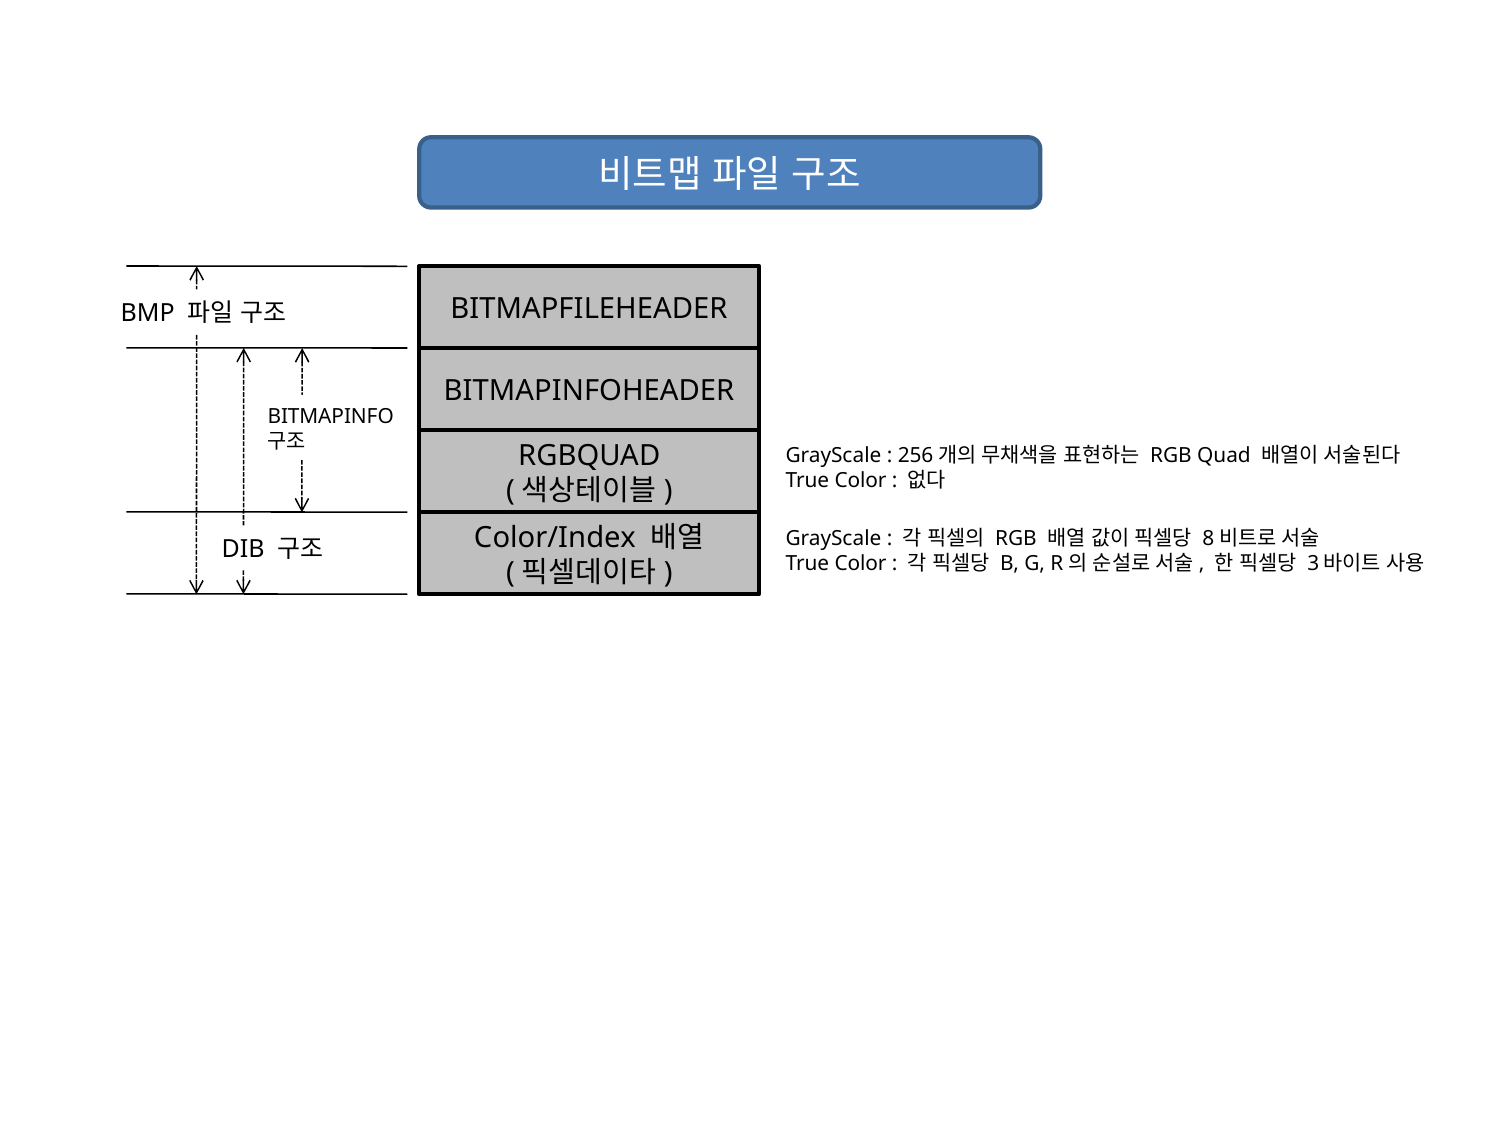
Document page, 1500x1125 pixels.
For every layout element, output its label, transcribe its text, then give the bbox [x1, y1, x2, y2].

text_box BITMAPFILEHEADER [417, 264, 761, 346]
text_box GrayScale : 각 픽셀의 RGB 배열 값이 픽셀당 8비트로 서술 True Color : 각 픽셀당 B, G, R의 순설로 서술, 한 픽셀당 3바이트 사용 [770, 516, 1463, 582]
text_box DIB 구조 [206, 525, 338, 570]
text_box Color/Index 배열 (픽셀데이타) [417, 510, 761, 596]
text_box RGBQUAD (색상테이블) [417, 428, 761, 510]
text_box GrayScale : 256개의 무채색을 표현하는 RGB Quad 배열이 서술된다 True Color : 없다 [770, 434, 1463, 500]
text_box BITMAPINFO 구조 [252, 394, 409, 460]
text_box BMP 파일 구조 [105, 289, 302, 335]
text_box 비트맵 파일 구조 [417, 135, 1043, 210]
text_box BITMAPINFOHEADER [417, 346, 761, 428]
